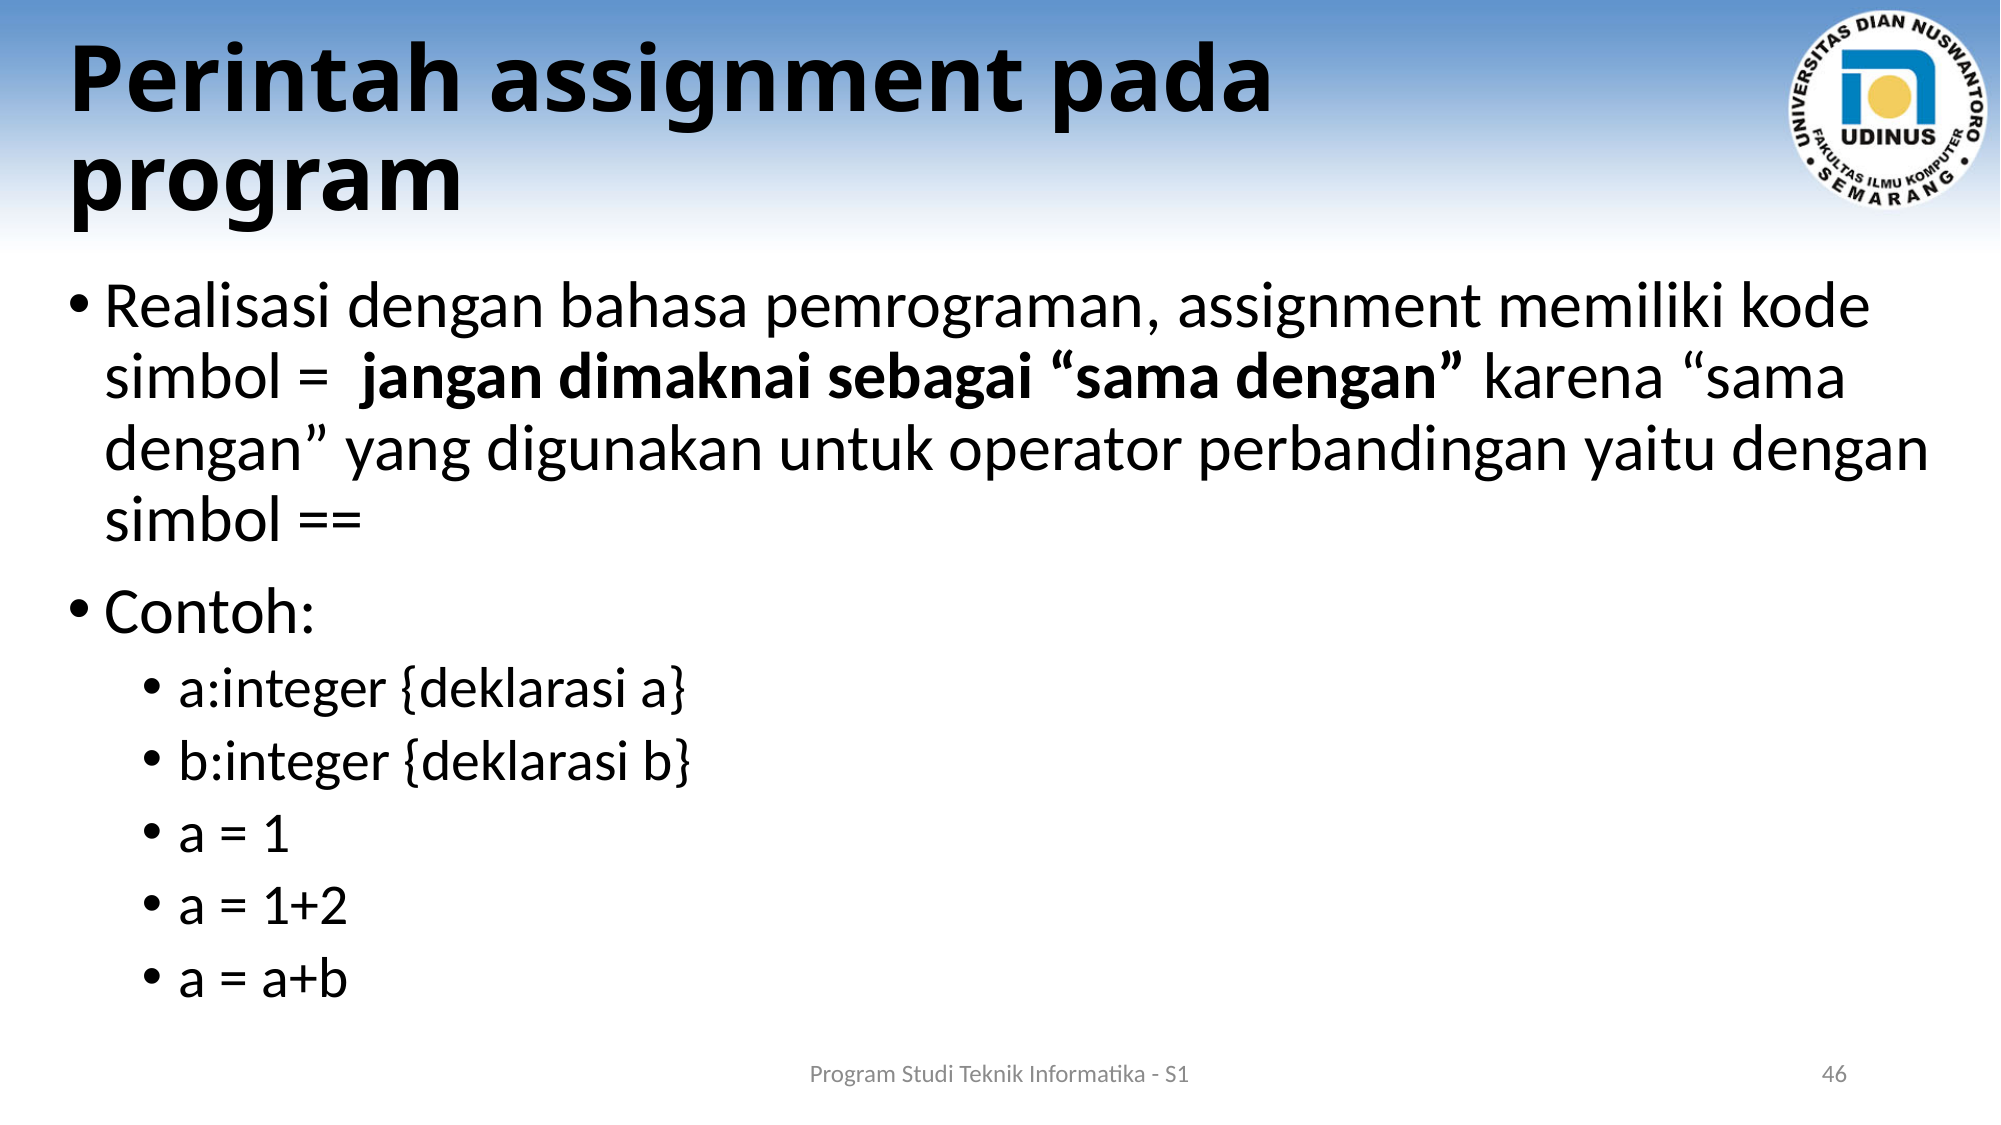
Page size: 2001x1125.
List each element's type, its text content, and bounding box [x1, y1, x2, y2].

picture [0, 0, 2000, 1125]
footer Program Studi Teknik Informatika - S1 [662, 1042, 1338, 1103]
title Perintah assignment pada program [52, 22, 1700, 241]
slide_number 46 [1412, 1042, 1863, 1103]
list Realisasi dengan bahasa pemrograman, assignment memiliki kode simbol = jangan dimaknai sebagai “sama dengan” karena “sama dengan” yang digunakan untuk operator perbandingan yaitu dengan simbol == Contoh: a:integer {deklarasi a} b:integer {deklarasi b} a = 1 a = 1+2 a = a+b [52, 263, 1953, 1021]
